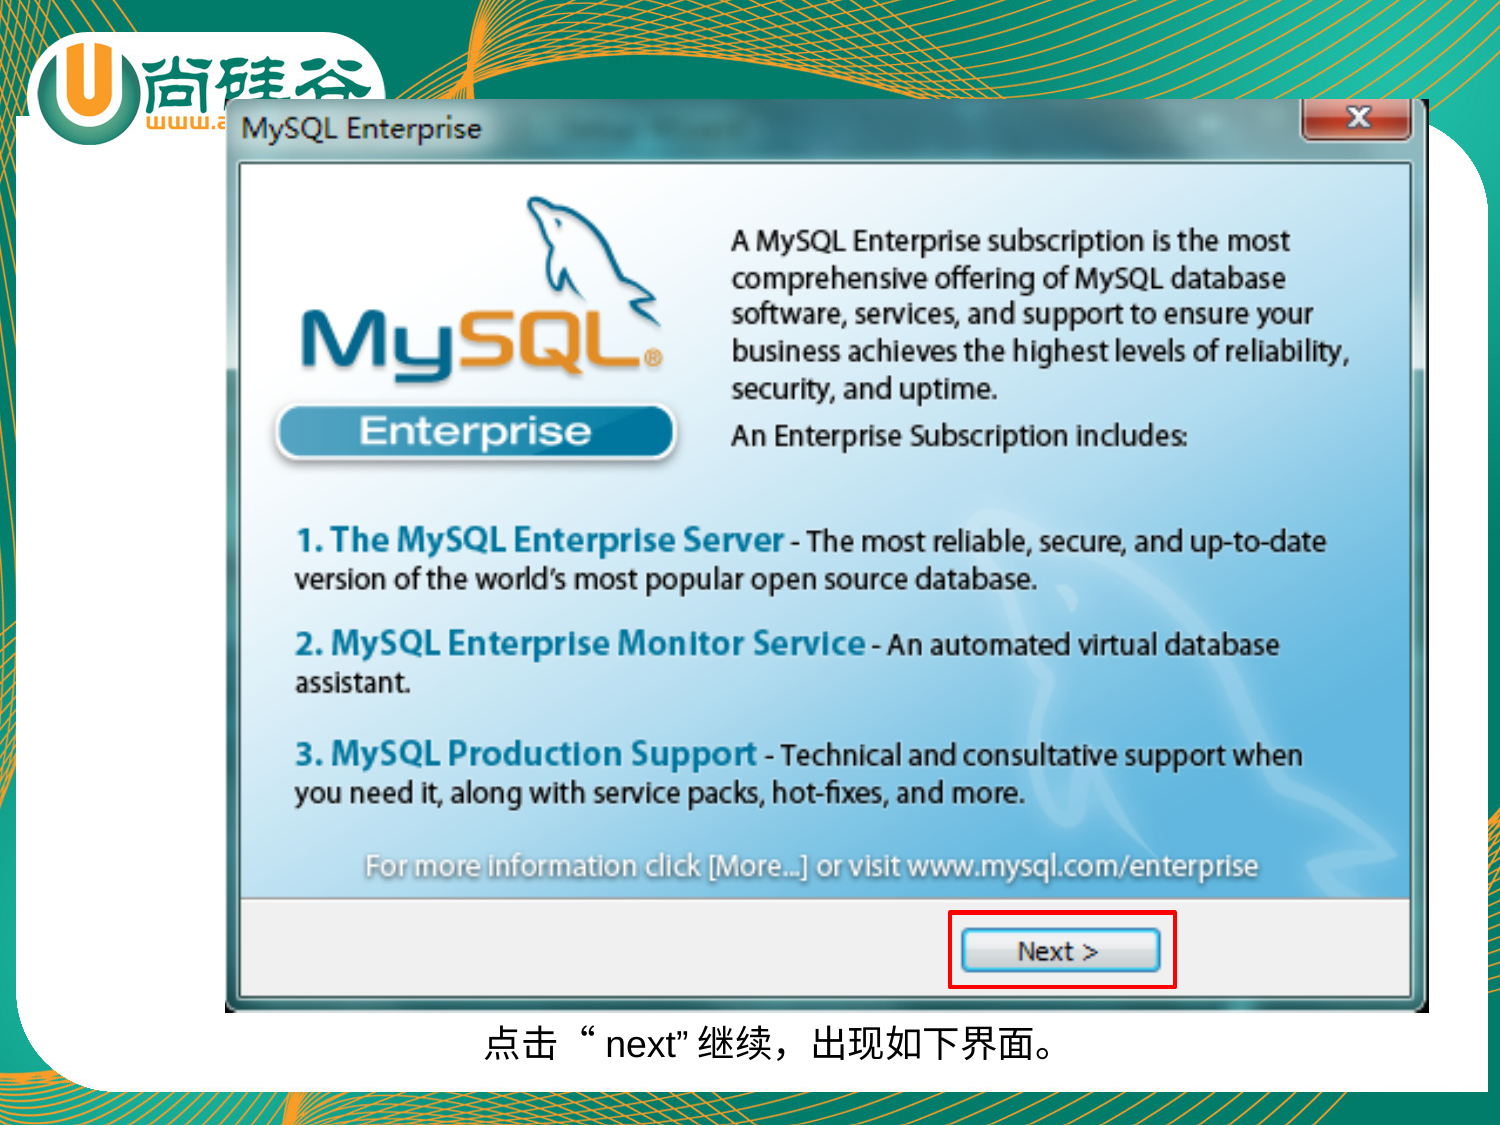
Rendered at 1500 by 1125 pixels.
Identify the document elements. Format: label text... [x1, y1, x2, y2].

picture [0, 0, 1500, 1125]
text_box 点击“next”继续，出现如下界面。 [469, 1022, 1088, 1073]
